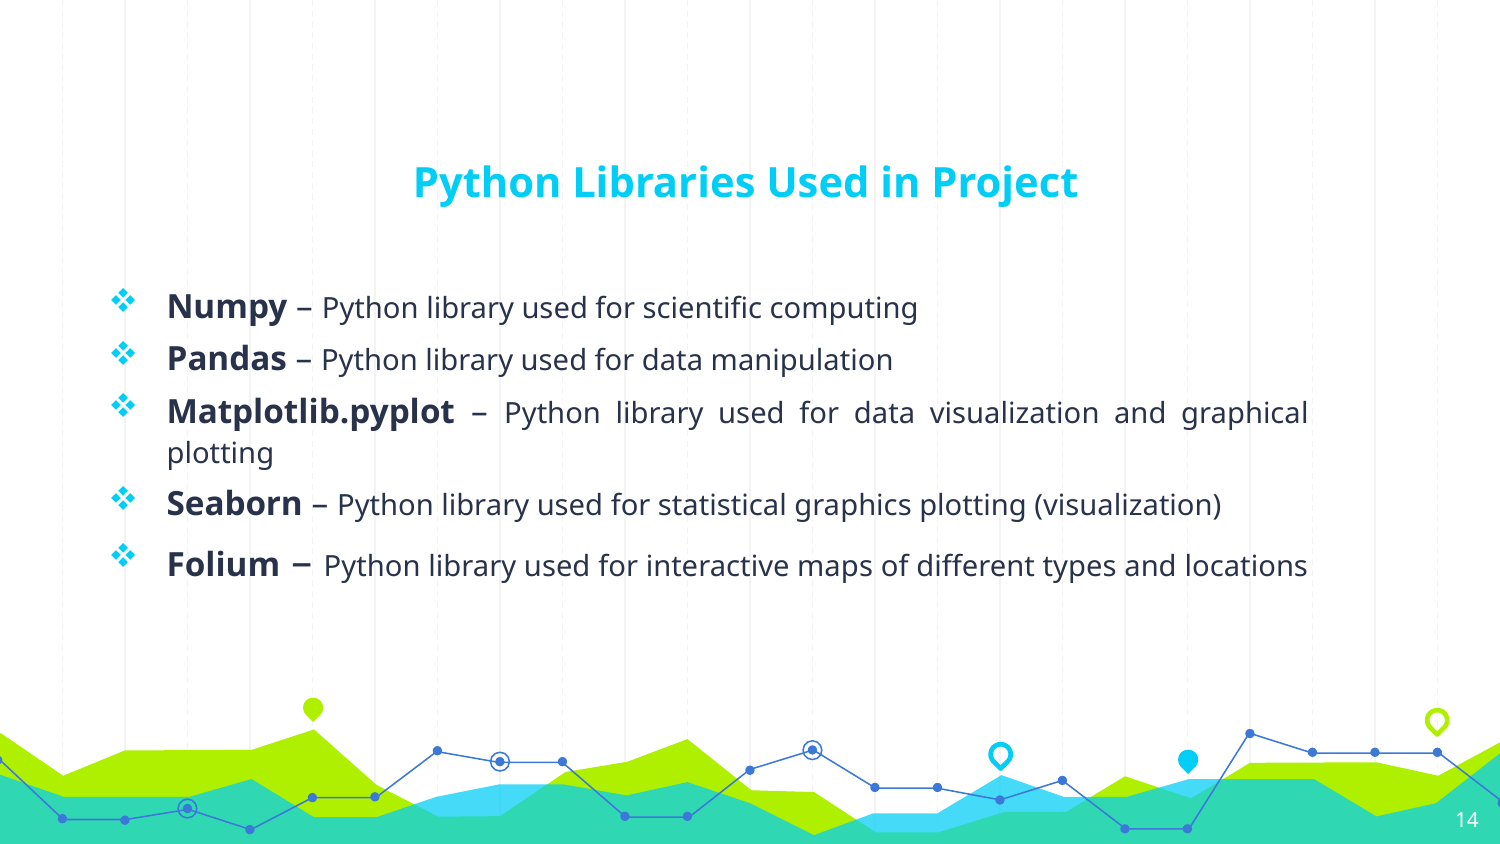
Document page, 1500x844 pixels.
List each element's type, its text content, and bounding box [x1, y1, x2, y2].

title Python Libraries Used in Project [171, 103, 1320, 222]
slide_number 14 [1403, 791, 1494, 844]
list Numpy – Python library used for scientific computing Pandas – Python library used for data manipulation Matplotlib.pyplot – Python library used for data visualization and graphical plotting Seaborn – Python library used for statistical graphics plotting (visualization) Folium – Python library used for interactive maps of different types and locations [76, 270, 1325, 633]
